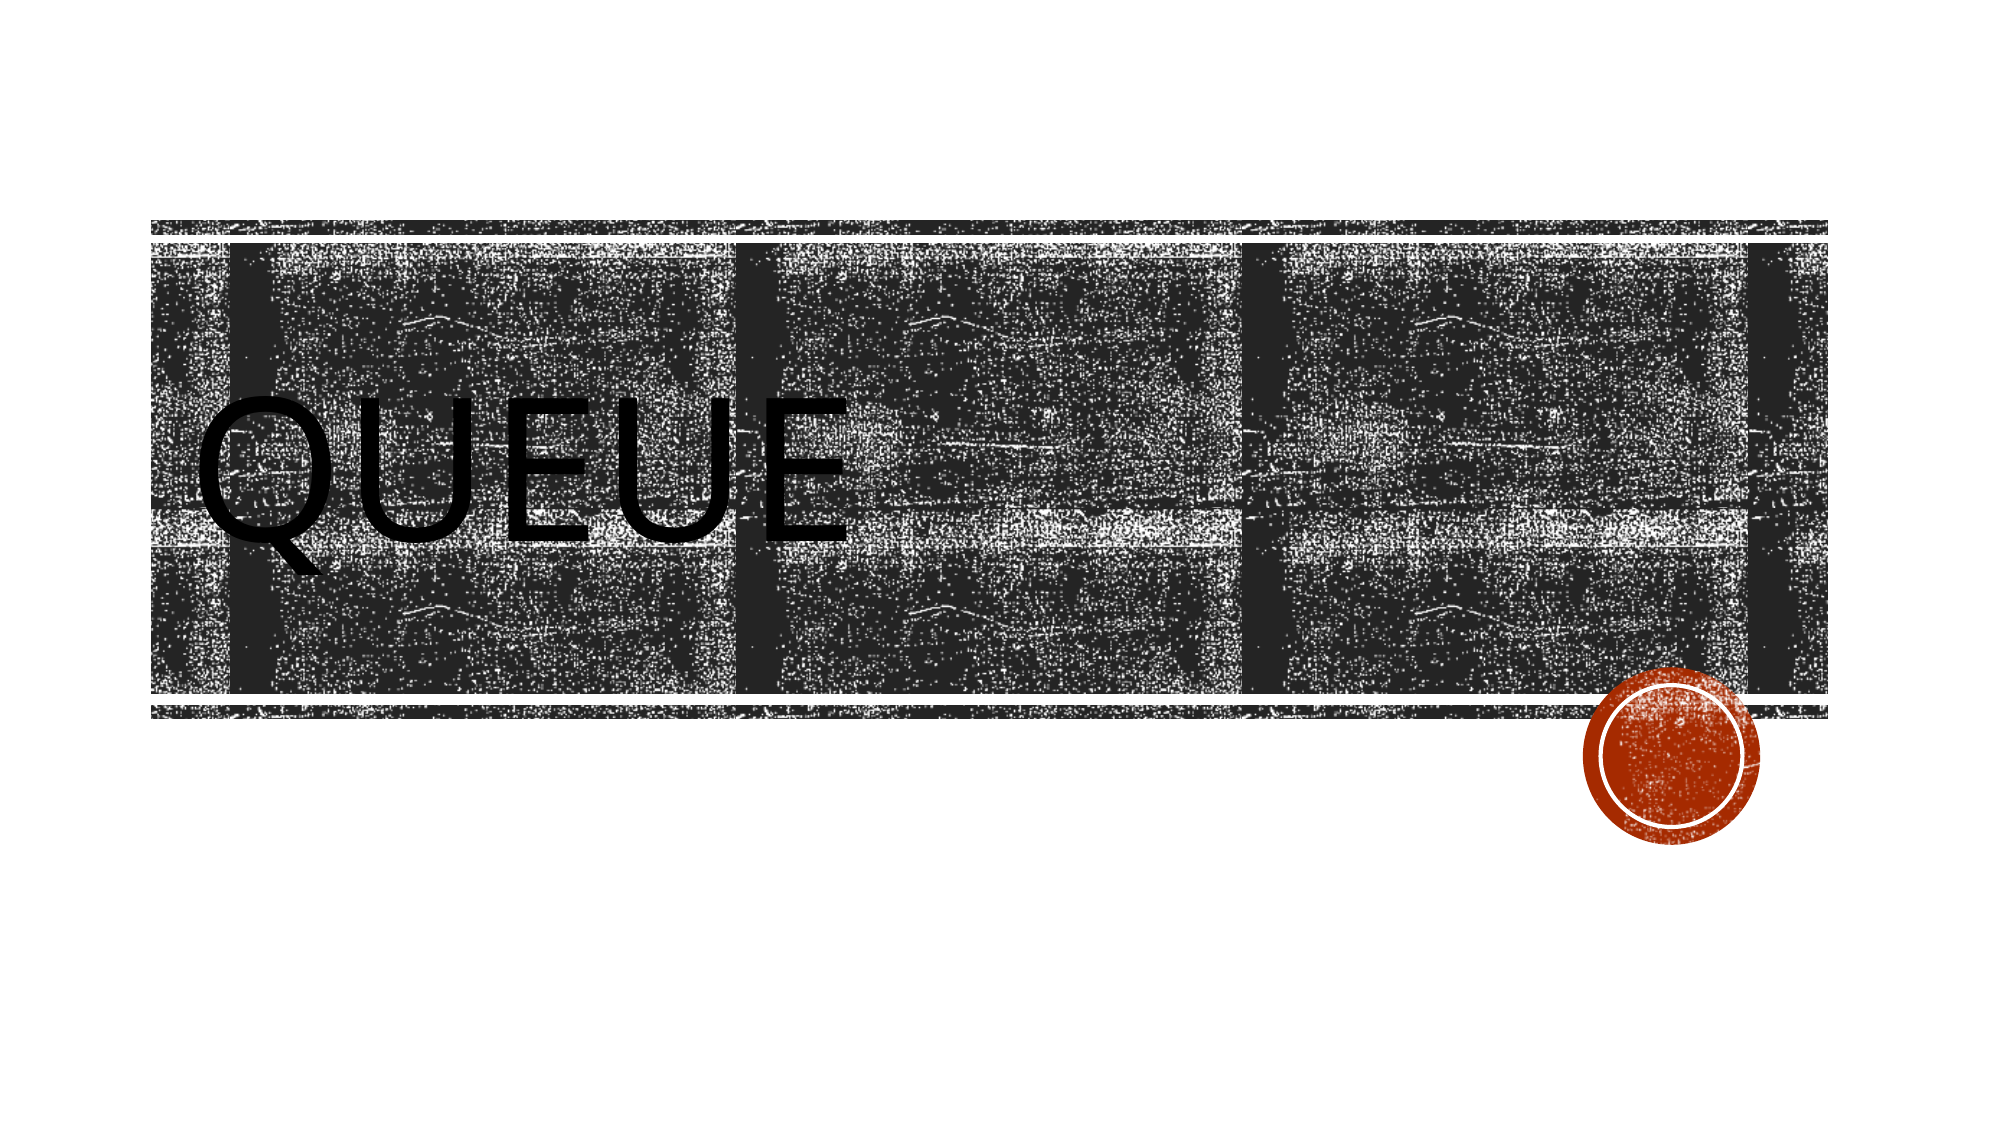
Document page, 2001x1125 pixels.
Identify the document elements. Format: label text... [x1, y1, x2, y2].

title QUEUE [172, 234, 1808, 733]
